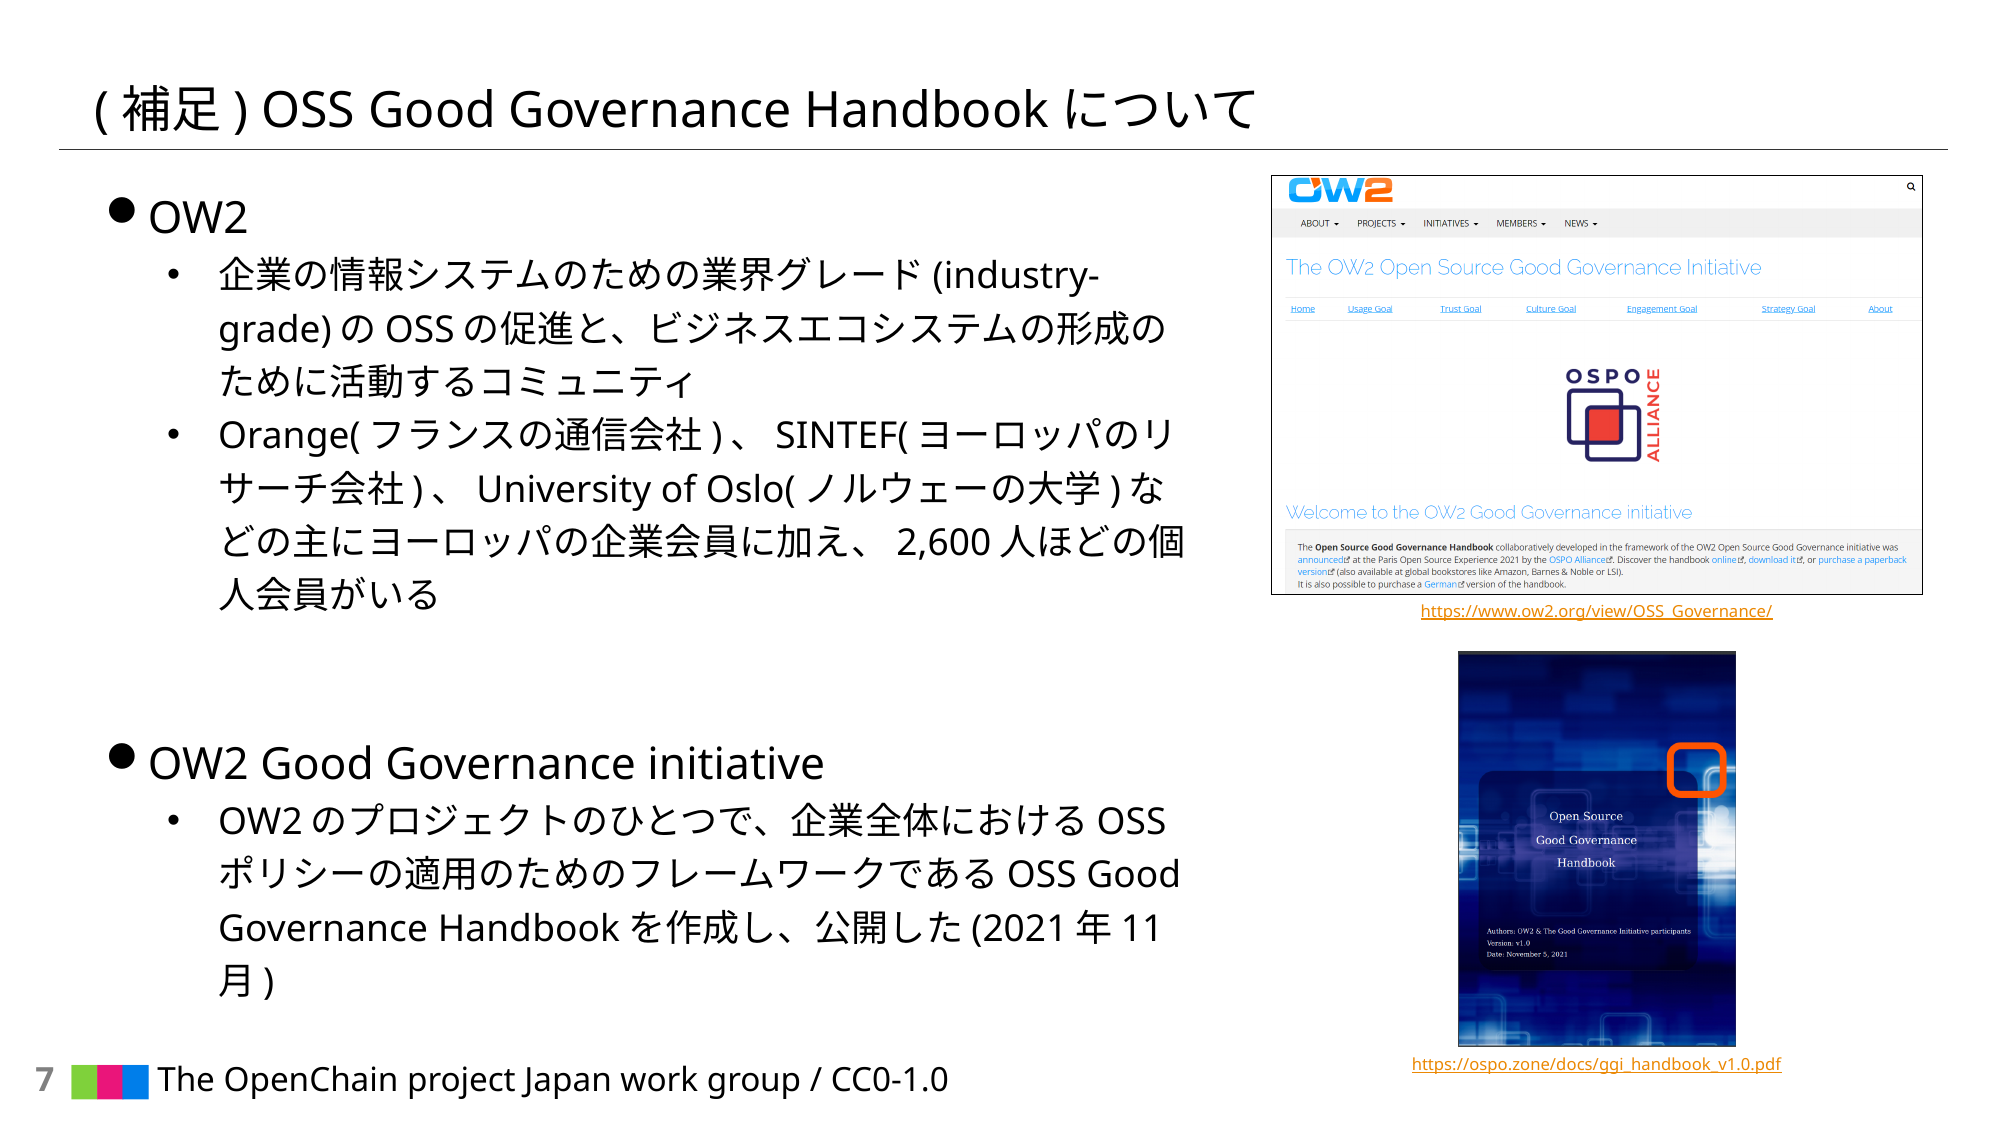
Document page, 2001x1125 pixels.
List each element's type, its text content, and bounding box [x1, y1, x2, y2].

list OW2 企業の情報システムのための業界グレード(industry-grade)のOSSの促進と、ビジネスエコシステムの形成のために活動するコミュニティ Orange(フランスの通信会社)、SINTEF(ヨーロッパのリサーチ会社)、University of Oslo(ノルウェーの大学)などの主にヨーロッパの企業会員に加え、2,600人ほどの個人会員がいる OW2 Good Governance initiative OW2のプロジェクトのひとつで、企業全体におけるOSSポリシーの適用のためのフレームワークであるOSS Good Governance Handbookを作成し、公開した(2021年11月) [94, 173, 1199, 1013]
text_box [1404, 651, 1789, 1083]
title (補足) OSS Good Governance Handbookについて [94, 7, 1906, 138]
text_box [1270, 175, 1923, 629]
